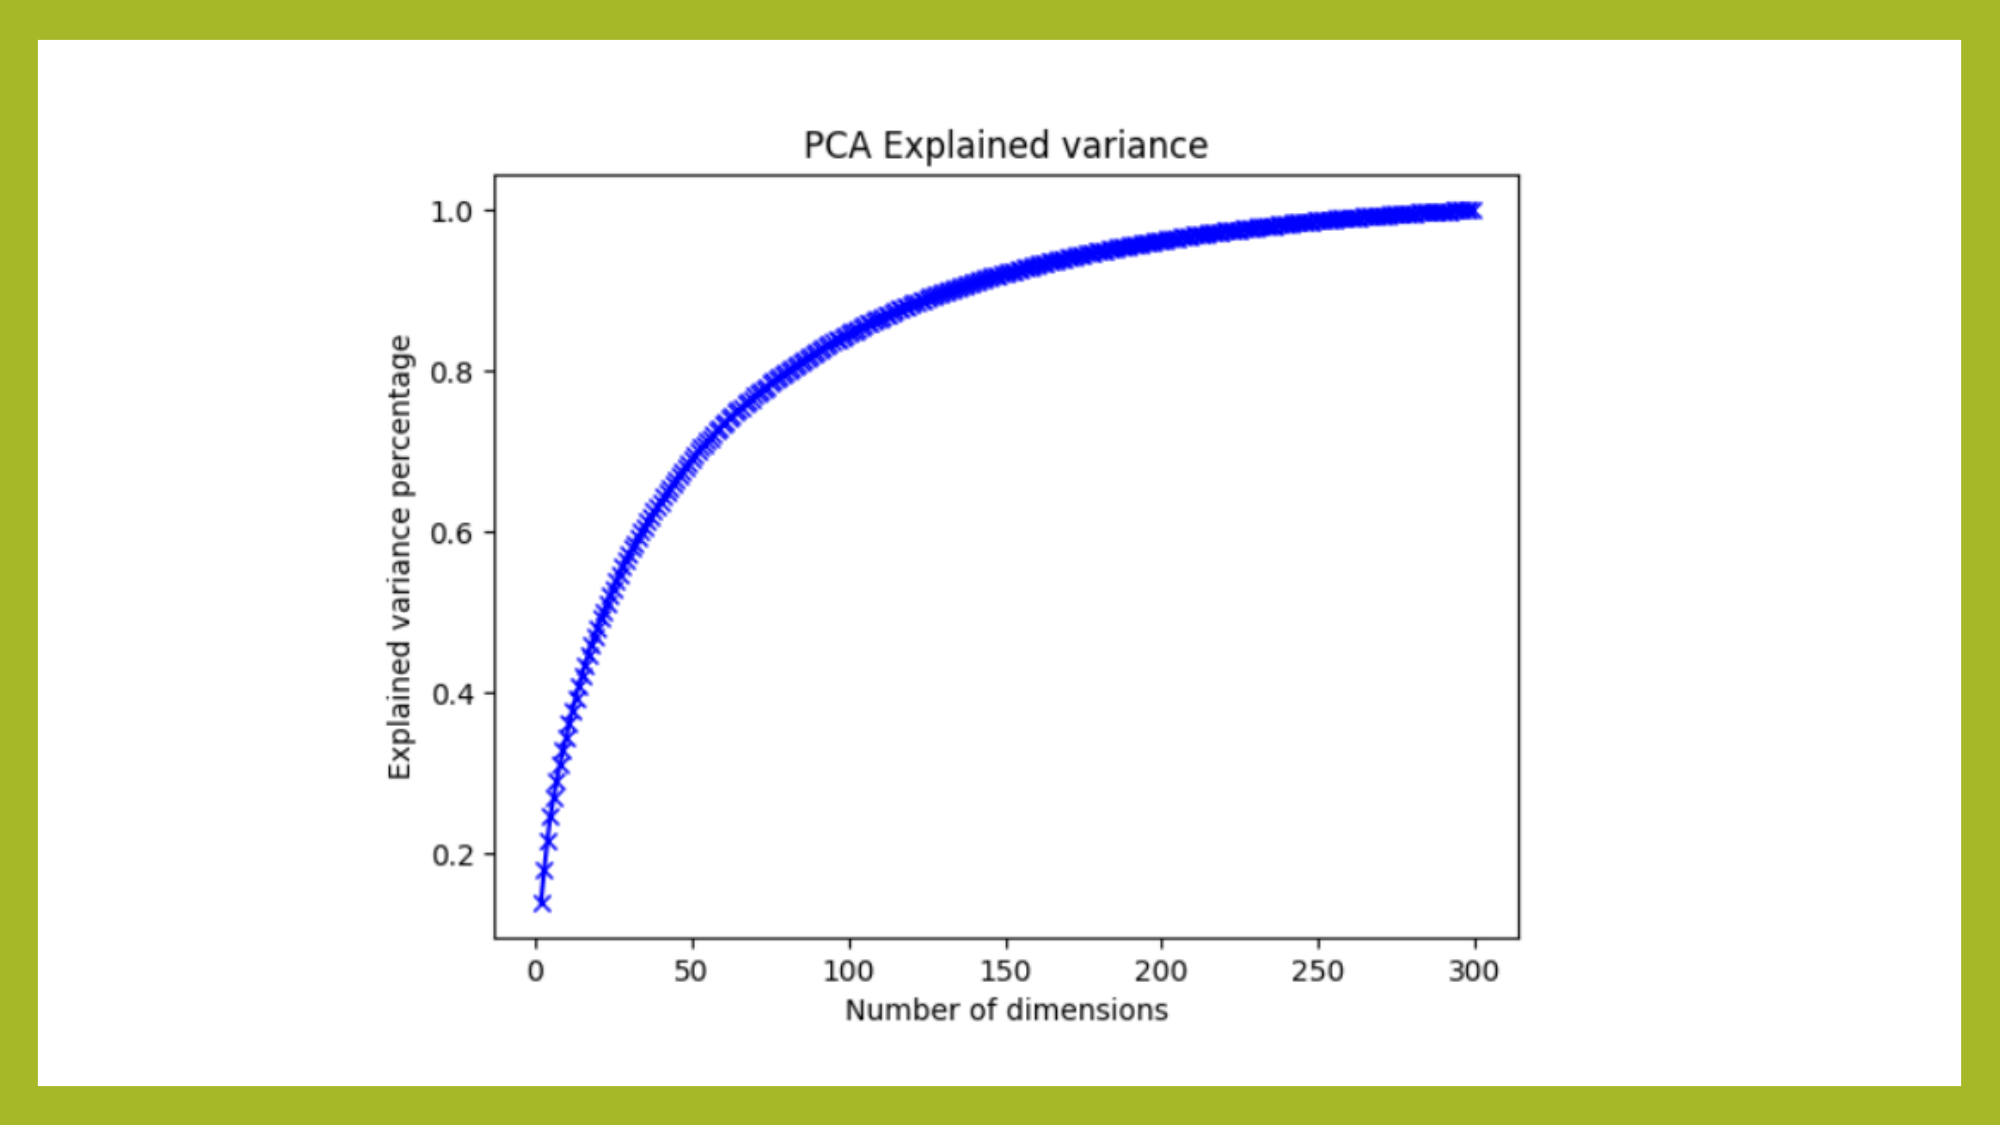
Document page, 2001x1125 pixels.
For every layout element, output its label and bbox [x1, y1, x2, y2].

list [370, 113, 1539, 1037]
